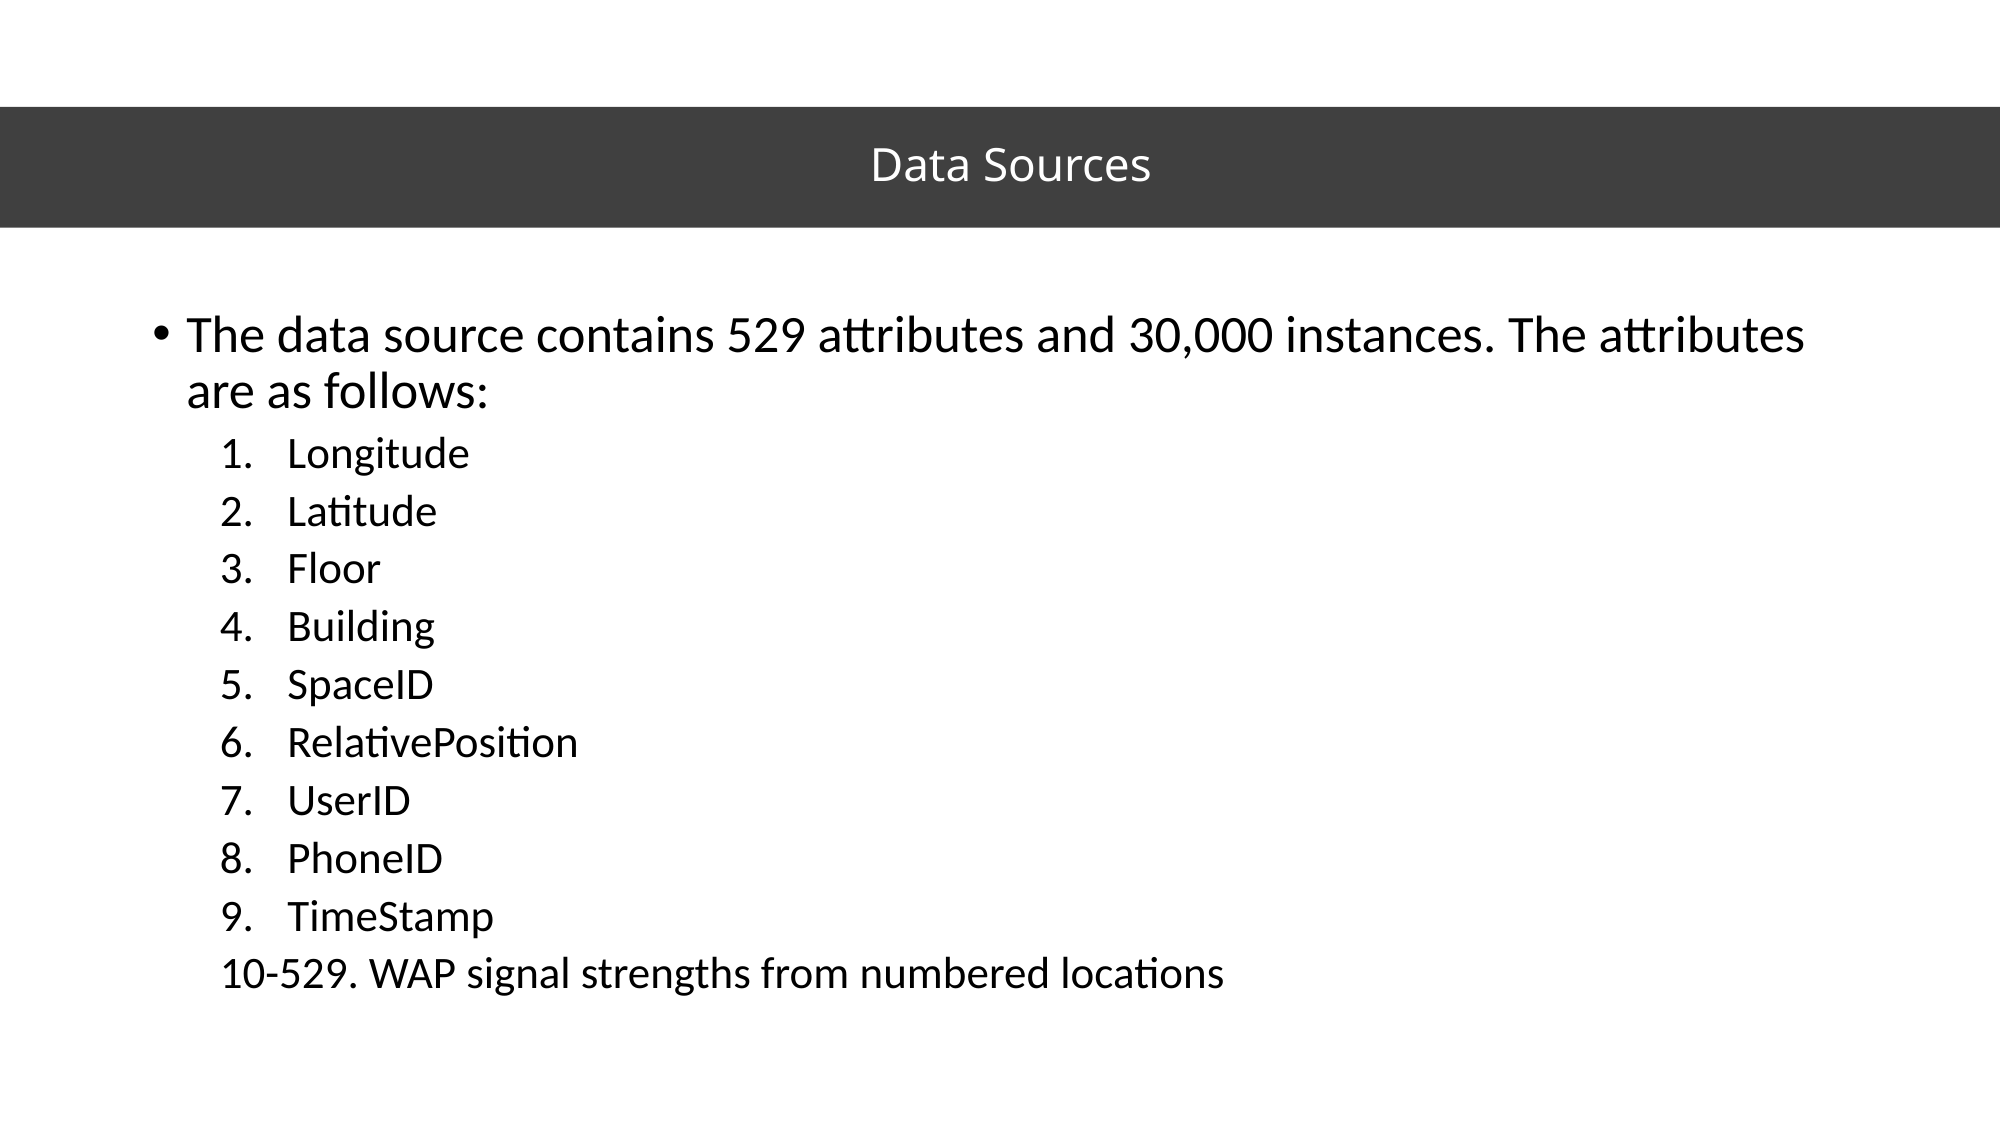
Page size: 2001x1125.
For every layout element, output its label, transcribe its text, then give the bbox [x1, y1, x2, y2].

text_box [0, 106, 2000, 229]
title Data Sources [91, 105, 1931, 228]
list The data source contains 529 attributes and 30,000 instances. The attributes are as follows: Longitude Latitude Floor Building SpaceID RelativePosition UserID PhoneID TimeStamp 10-529. WAP signal strengths from numbered locations [137, 299, 1863, 1014]
